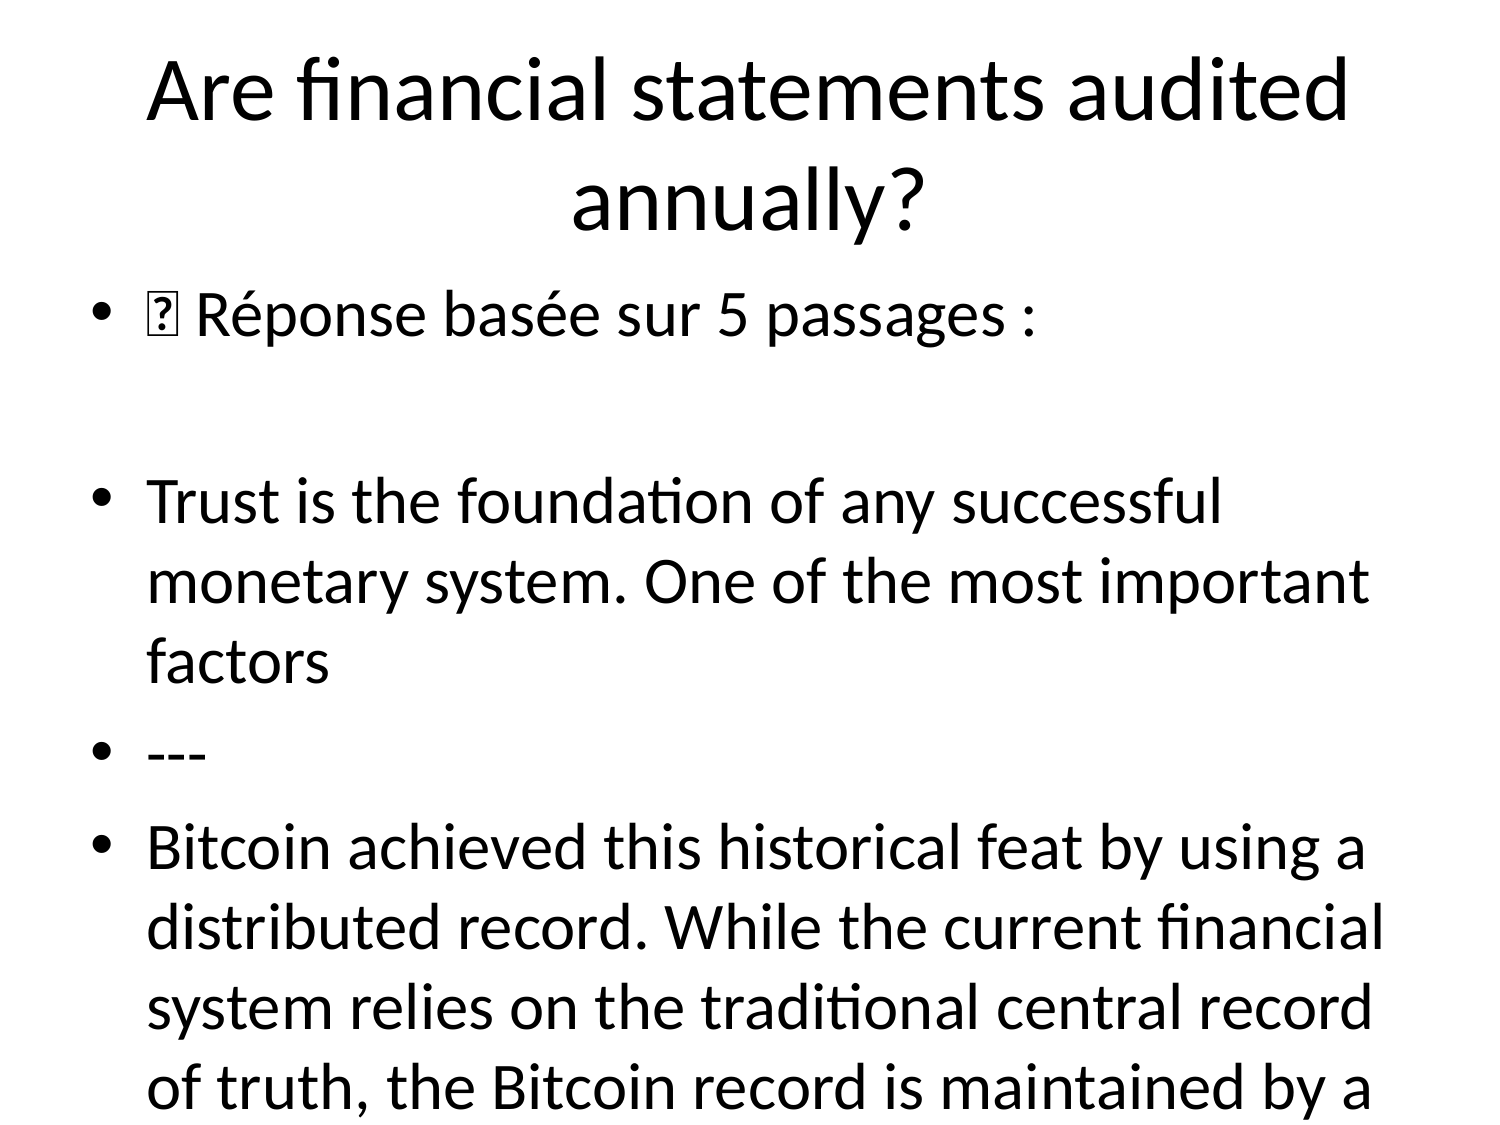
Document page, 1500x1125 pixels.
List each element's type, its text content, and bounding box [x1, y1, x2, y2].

title Are financial statements audited annually? [75, 45, 1425, 233]
list 💬 Réponse basée sur 5 passages : Trust is the foundation of any successful monetary system. One of the most important factors --- Bitcoin achieved this historical feat by using a distributed record. While the current financial system relies on the traditional central record of truth, the Bitcoin record is maintained by a distributed community of “validators,” who access and update this public ledger. Imagine the Bitcoin protocol as a globally shared “Google Sheet” that contains a record of transactions, validated and maintained by this distributed community. --- Currently, our everyday financial transactions rely upon a trusted third party to maintain a record of transactions. For example, when you do a bank transaction, the banking system keeps a record & guarantees that the transaction is safe & reliable. Likewise, when Cindy transfers $5 to Steve using PayPal, PayPal maintains a central record of $5 dollars debited from Cindy’s account and $5 credited to Steve’s. Intermediaries like banks, PayPal, and other members of the current economic system play an important role in regulating the world’s financial transactions. However, the role of these trusted intermediaries also has limitations: 1. Unfair value capture. These intermediaries amass billions of dollars in wealth creation (PayPal market cap is ~$130B), but pass virtually nothing onto their customers - the everyday people on the ground, whose money drives a meaningful proportion of the global economy. More and more people are falling behind. 2. Fees. Banks and companies charge large fees for facilitating transactions. These fees often disproportionately impact lower-income populations who have the fewest alternatives. 3. Censorship. If a particular trusted intermediary decides that you should not be able to move your money, it can place restrictions on the movement of your money. 4. Permissioned. The trusted intermediary serves as a gatekeeper who can arbitrarily prevent anybody from being part of the network. 5. Pseudonymous. At a time when the issue of privacy is gaining greater urgency, these powerful gatekeepers can accidentally disclose -- or force you to disclose -- more financial --- transactions, insuring that cheaters cannot record false transactions or overtake the system. This technological advancement allows for the removal of the centralized intermediary, without compromising transactional financial security. Benefits Of Distributed Ledgers In addition to decentralization, bitcoin, or cryptocurrencies in general, share a few nice properties that make money smarter and safer, although different cryptocurrencies may be stronger in some properties and weaker in others, based on different implementations of their protocols. Cryptocurrencies are held in cryptographic wallets identified by a publicly accessible address, and is secured by a very strong privately held password, called the private key. This private key cryptographically signs transaction and is virtually impossible to create fraudulent signatures. This provides security and unseizability. Unlike traditional bank accounts that can be seized by government authorities, the cryptocurrency in your wallet can never be taken away by anyone without your private key. Cryptocurrencies are censorship resistant due to the decentralized nature because anyone can submit transactions to any computer in the network to get recorded and validated. Cryptocurrency transactions are immutable because each block of transactions represents a cryptographic proof (a hash) of all the previous blocks that existed before that. Once someone sends you money, they cannot steal back their payment to you (i.e., no bouncing checks in blockchain). Some of the cryptocurrencies can even support atomic transactions. “Smart contracts” built atop these cryptocurrencies do not merely rely on law for enforcement, but directly enforced through publicly auditable code, which make them trustless and can potentially get rid of middlemen in many businesses, e.g. Escrow for real estate. Securing Distributed Ledgers (Mining) One of challenges of maintaining a distributed record of transactions is security -- specifically, how to have an open and editable ledger while preventing fraudulent activity. To address this challenge, Bitcoin introduced a novel process --- Bitcoin’s “peer-to-peer electronic cash system,” launched in 2009 by an anonymous programmer (or group) Satoshi Nakamoto, was a watershed moment for the freedom of money. For the first time in history, people could securely exchange value, without requiring a third party or trusted intermediary. Paying in Bitcoin meant that people like Steve and Cindy could pay each other directly, bypassing institutional fees, obstructions and intrusions. Bitcoin was truly a currency without boundaries, powering and connecting a new global economy. [75, 262, 1425, 1005]
